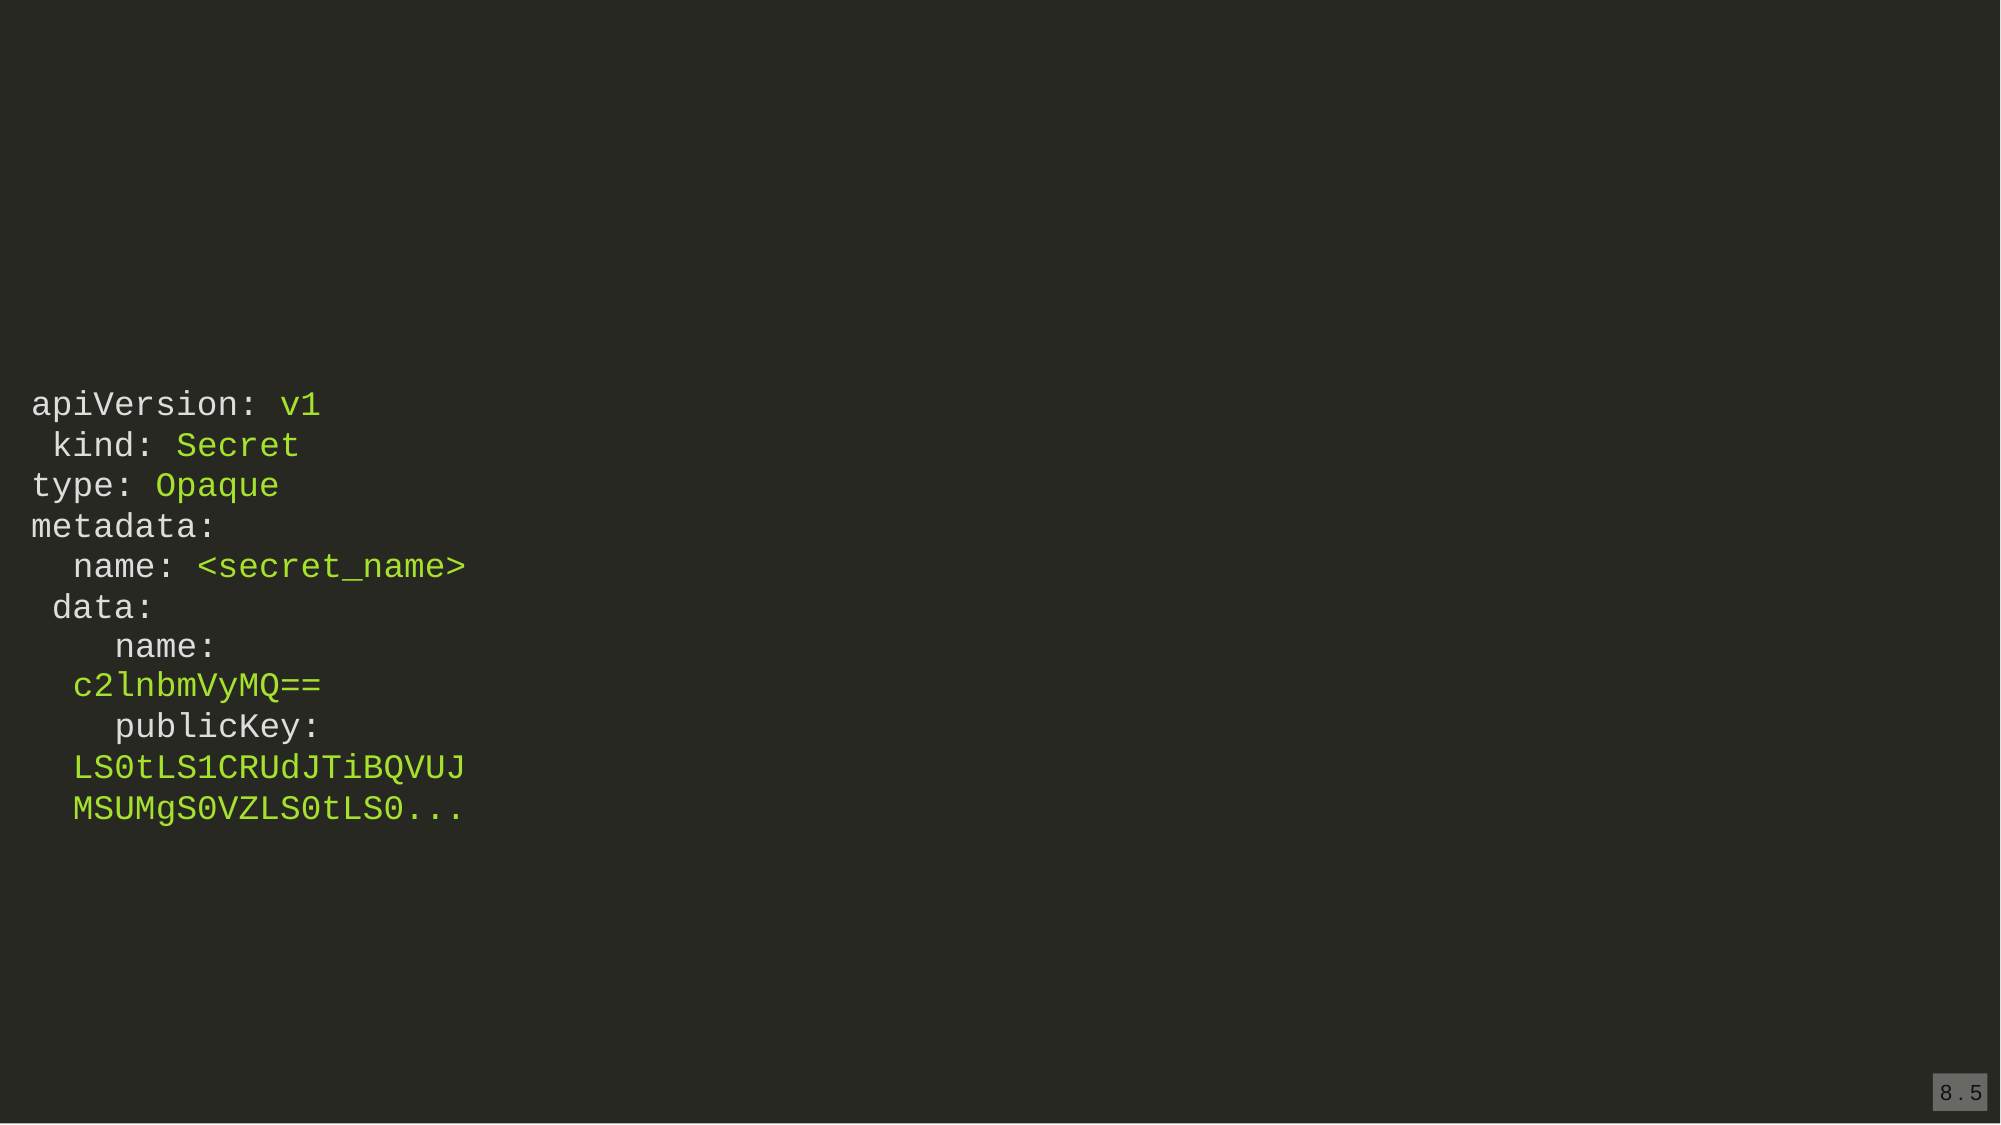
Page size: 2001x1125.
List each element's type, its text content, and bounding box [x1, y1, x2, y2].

text_box [1932, 1073, 1988, 1111]
text_box apiVersion: v1 kind: Secret type: Opaque metadata: name: <secret_name> data: name: c2lnbmVyMQ== publicKey: LS0tLS1CRUdJTiBQVUJMSUMgS0VZLS0tLS0... [29, 377, 1099, 827]
slide_number 8 . 5 [1937, 1081, 1986, 1125]
